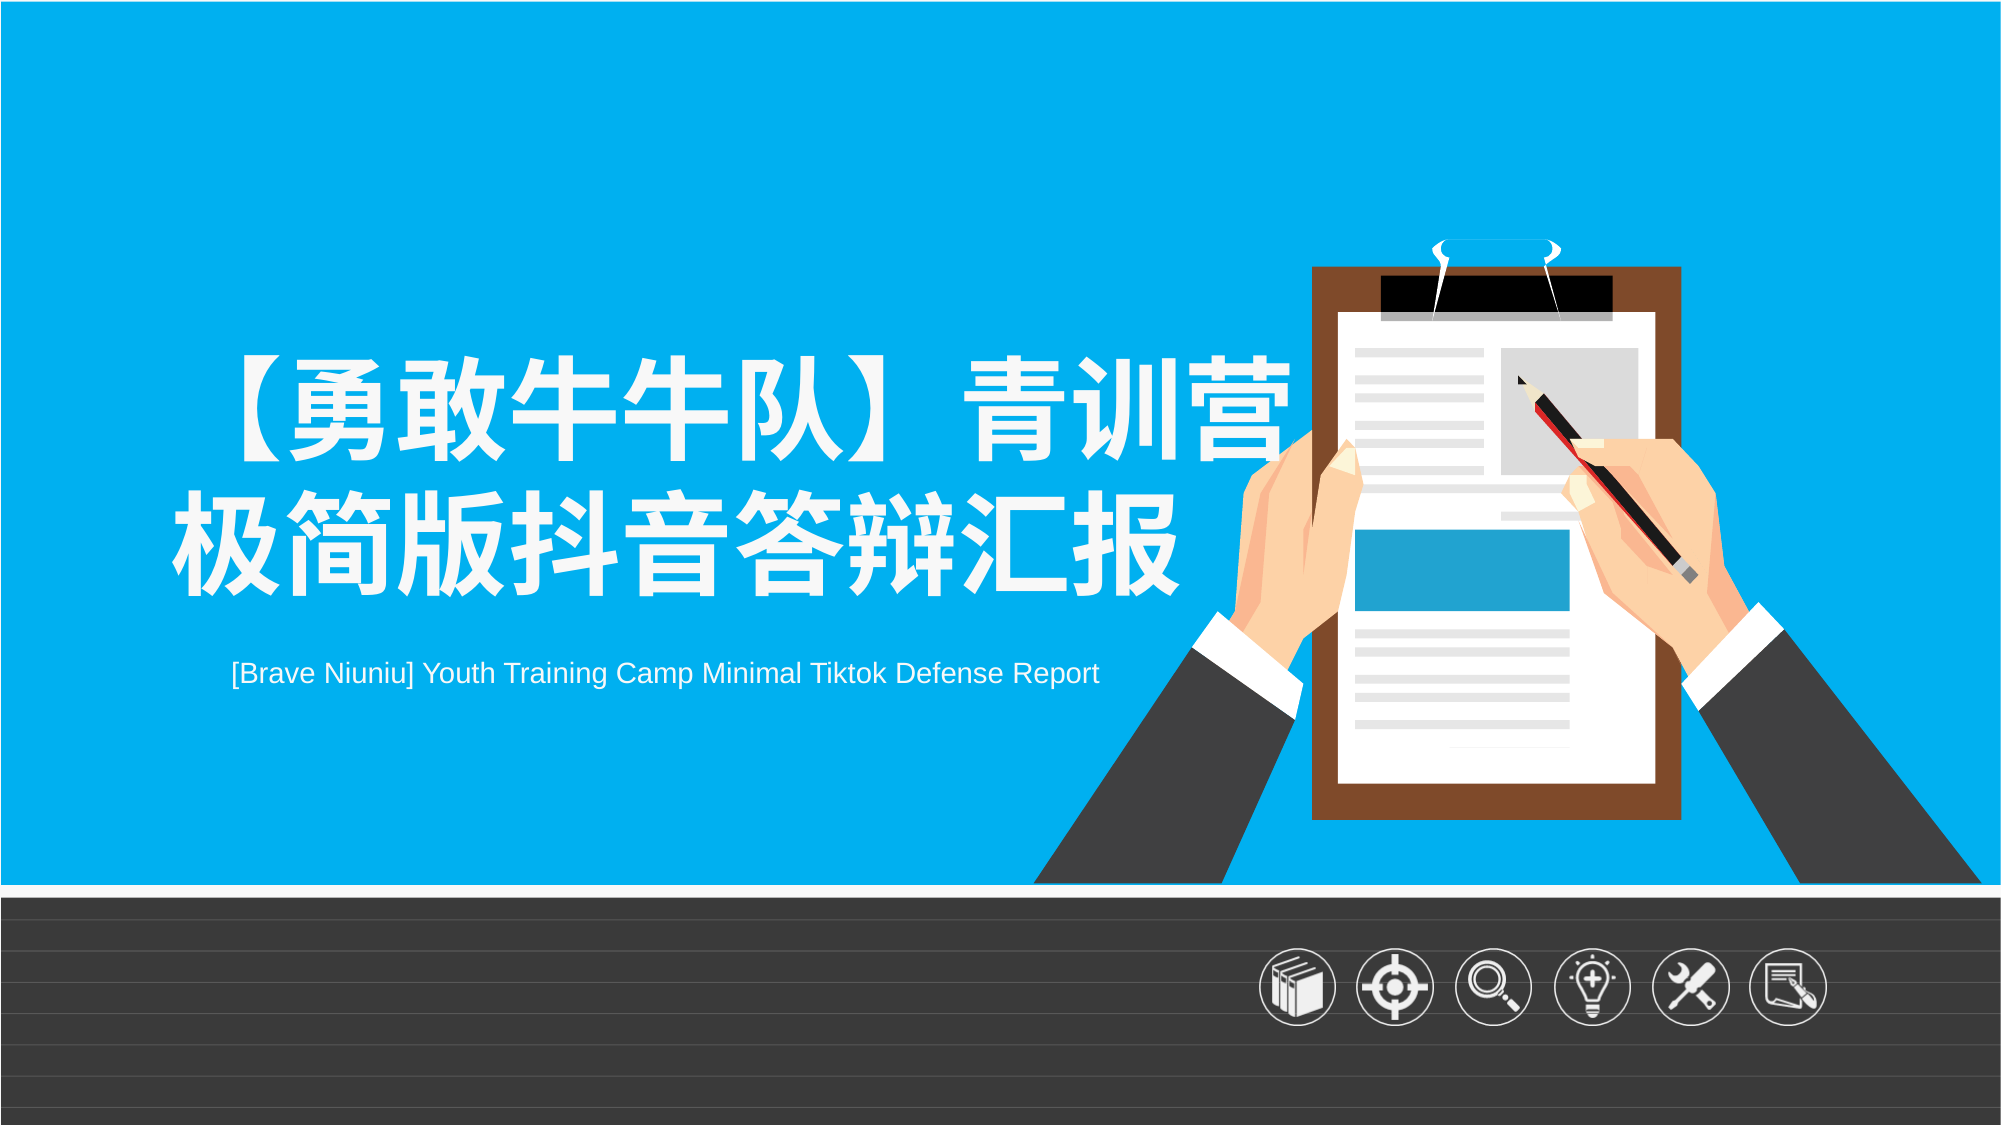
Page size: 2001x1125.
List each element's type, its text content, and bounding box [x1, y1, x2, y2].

text_box [Brave Niuniu] Youth Training Camp Minimal Tiktok Defense Report [200, 647, 1033, 697]
picture [1258, 948, 1336, 1026]
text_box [0, 897, 2001, 1125]
picture [1455, 948, 1532, 1026]
picture [1356, 948, 1435, 1026]
text_box 【勇敢牛牛队】青训营极简版抖音答辩汇报 [155, 417, 1033, 530]
text_box [1, 1, 2001, 885]
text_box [1033, 239, 1982, 884]
picture [1651, 948, 1730, 1026]
picture [1749, 948, 1827, 1026]
picture [1554, 948, 1631, 1026]
